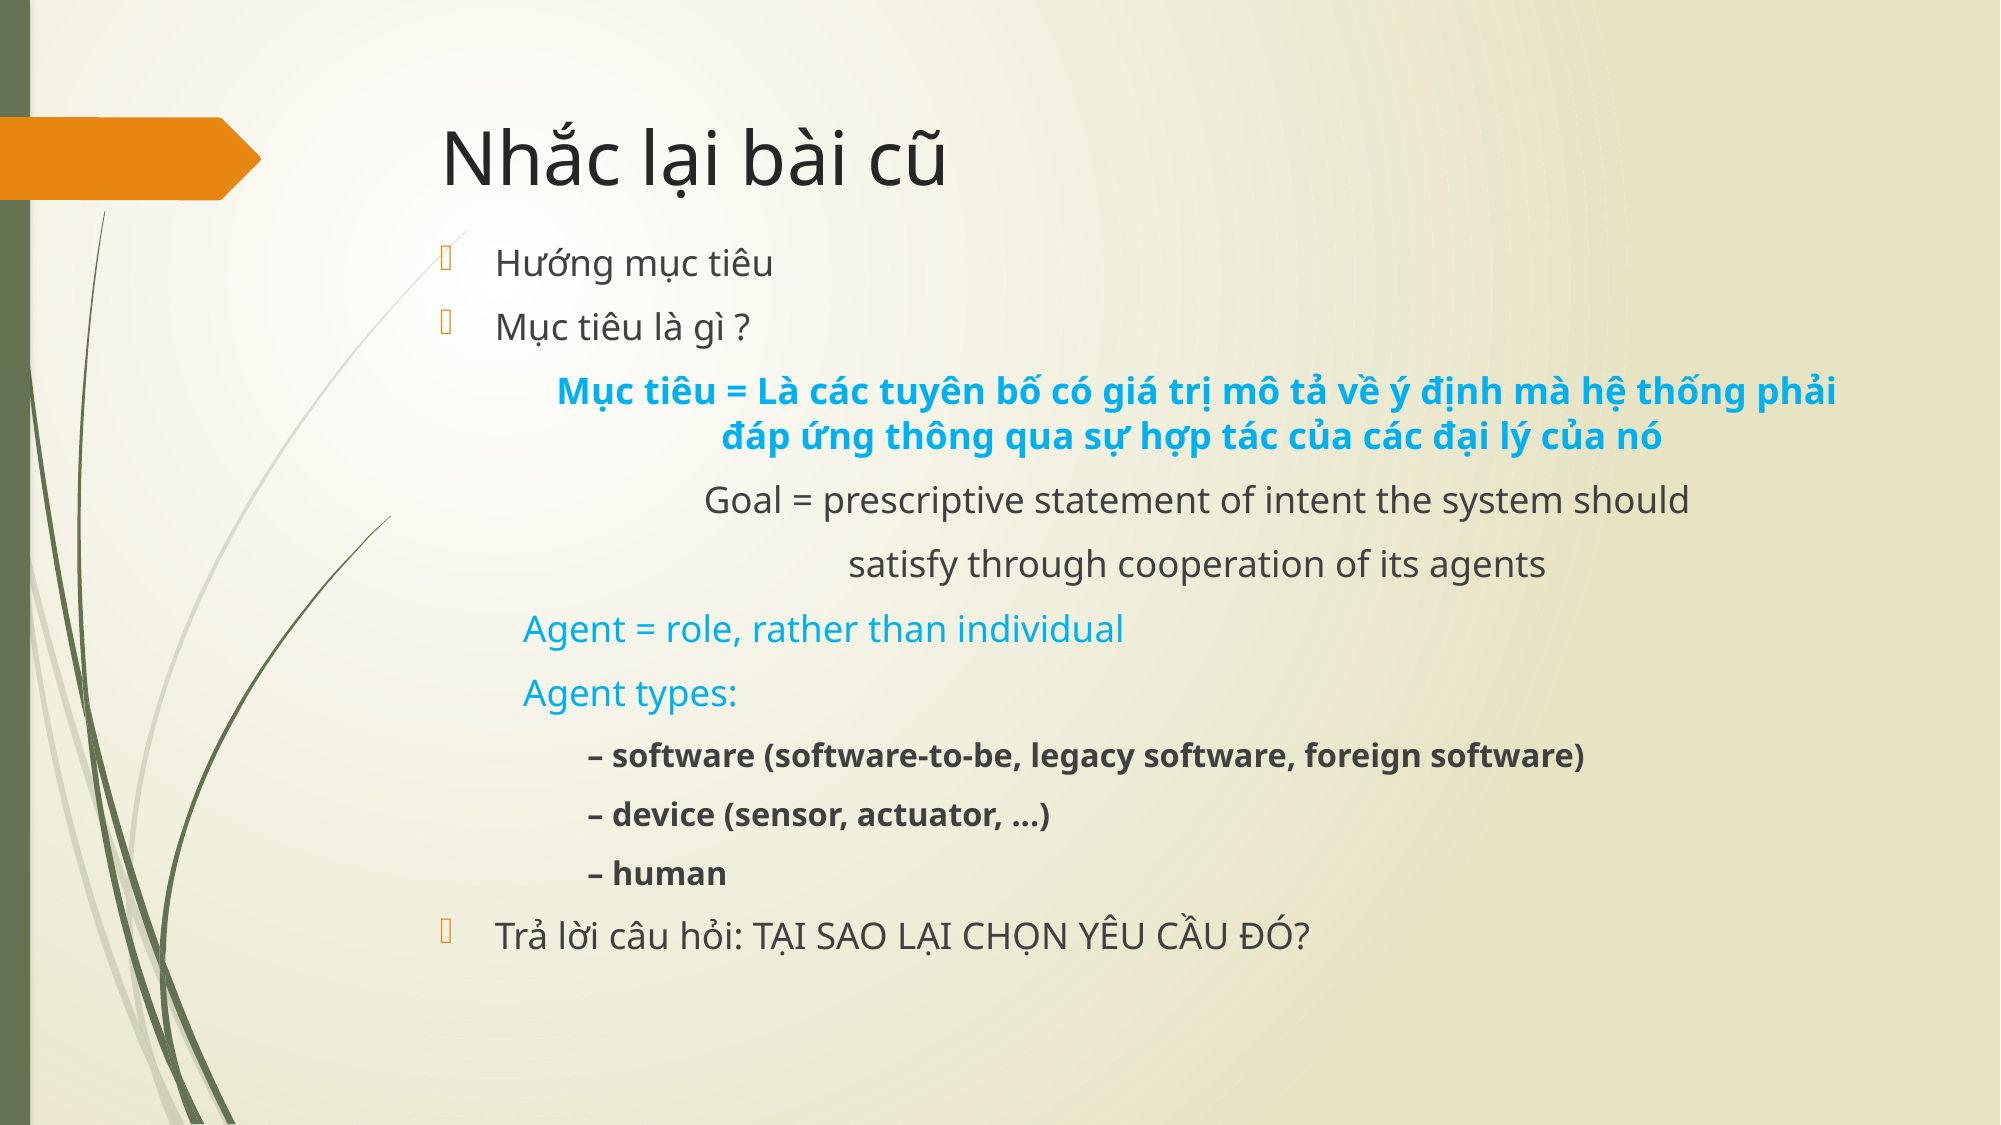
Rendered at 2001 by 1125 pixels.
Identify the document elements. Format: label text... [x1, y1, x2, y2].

title Nhắc lại bài cũ [425, 102, 1888, 231]
list Hướng mục tiêu Mục tiêu là gì ? Mục tiêu = Là các tuyên bố có giá trị mô tả về ý định mà hệ thống phải đáp ứng thông qua sự hợp tác của các đại lý của nó Goal = prescriptive statement of intent the system should satisfy through cooperation of its agents Agent = role, rather than individual Agent types: – software (software-to-be, legacy software, foreign software) – device (sensor, actuator, ...) – human Trả lời câu hỏi: TẠI SAO LẠI CHỌN YÊU CẦU ĐÓ? [424, 231, 1888, 970]
